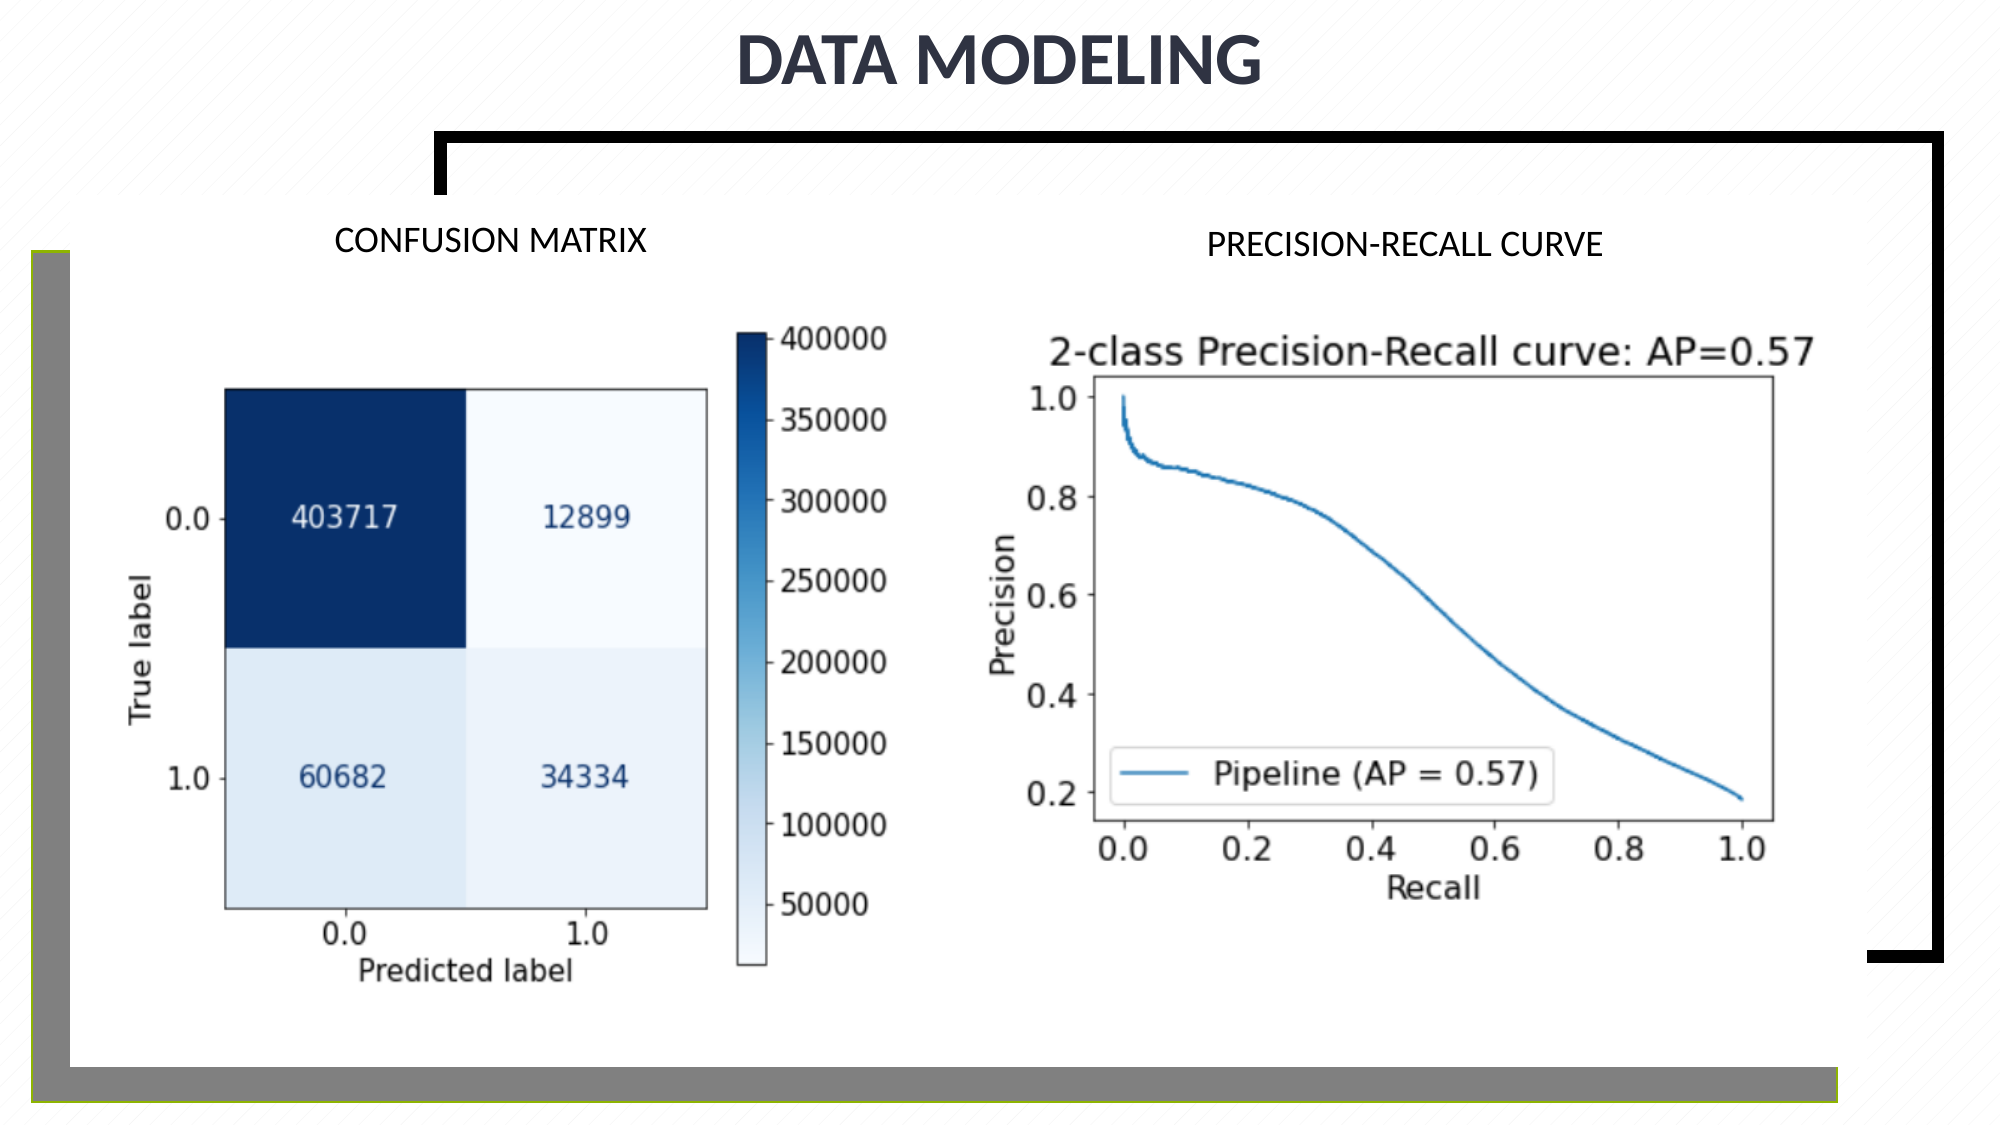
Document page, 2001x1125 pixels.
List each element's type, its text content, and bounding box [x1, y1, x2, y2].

picture [951, 315, 1838, 921]
picture [102, 312, 950, 1013]
text_box [31, 250, 1838, 1103]
text_box [439, 136, 1939, 957]
title Data modeling [0, 10, 2000, 110]
text_box PRECISION-RECALL CURVE [999, 211, 1811, 272]
text_box Is there any impact due to flight delays? Flight delays not only cause inconvenience to passengers, but also cost the carriers billions of dollars. Flight delays can be caused due to bad weather conditions, airport congestion, airspace congestion, maintenance or security issues. These delays tarnish airlines on-time reputation, often resulting in loss of demand by passengers. Looking at statistics compiled by the Bureau of Transport Statistics, the extreme weather causes only 5% delay of total delay minutes whereas the biggest contributors to delay have consistently been late arrival of aircraft and air carrier delay. In the light of the above statistics there is a need for an intelligent and automated prediction system that can predict possible airline delays. If we can model these delays accurately, we can account for most of the delayed flights per year. [70, 195, 1867, 1067]
text_box CONFUSION MATRIX [85, 207, 897, 268]
